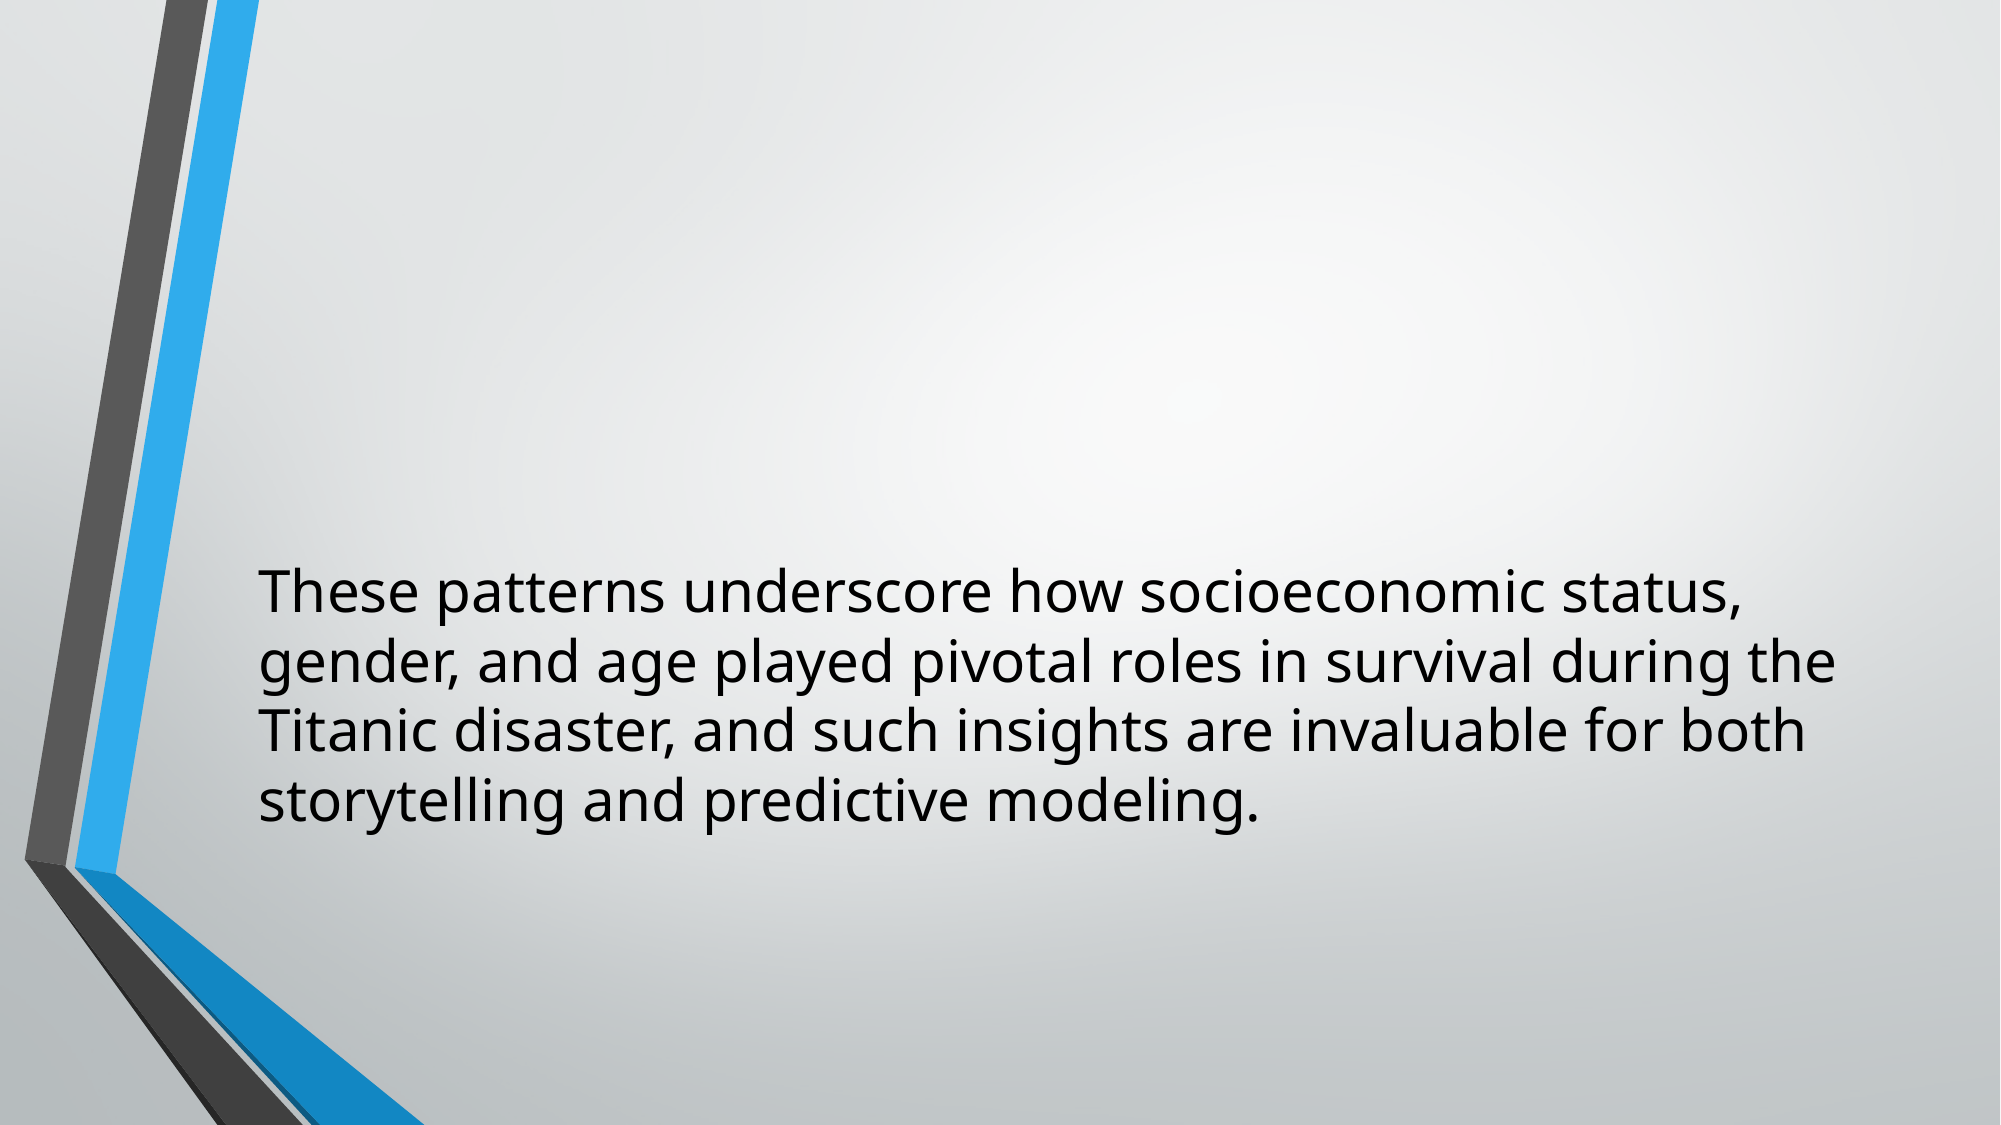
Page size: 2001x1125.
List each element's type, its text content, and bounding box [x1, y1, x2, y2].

list These patterns underscore how socioeconomic status, gender, and age played pivotal roles in survival during the Titanic disaster, and such insights are invaluable for both storytelling and predictive modeling. [243, 437, 1887, 950]
